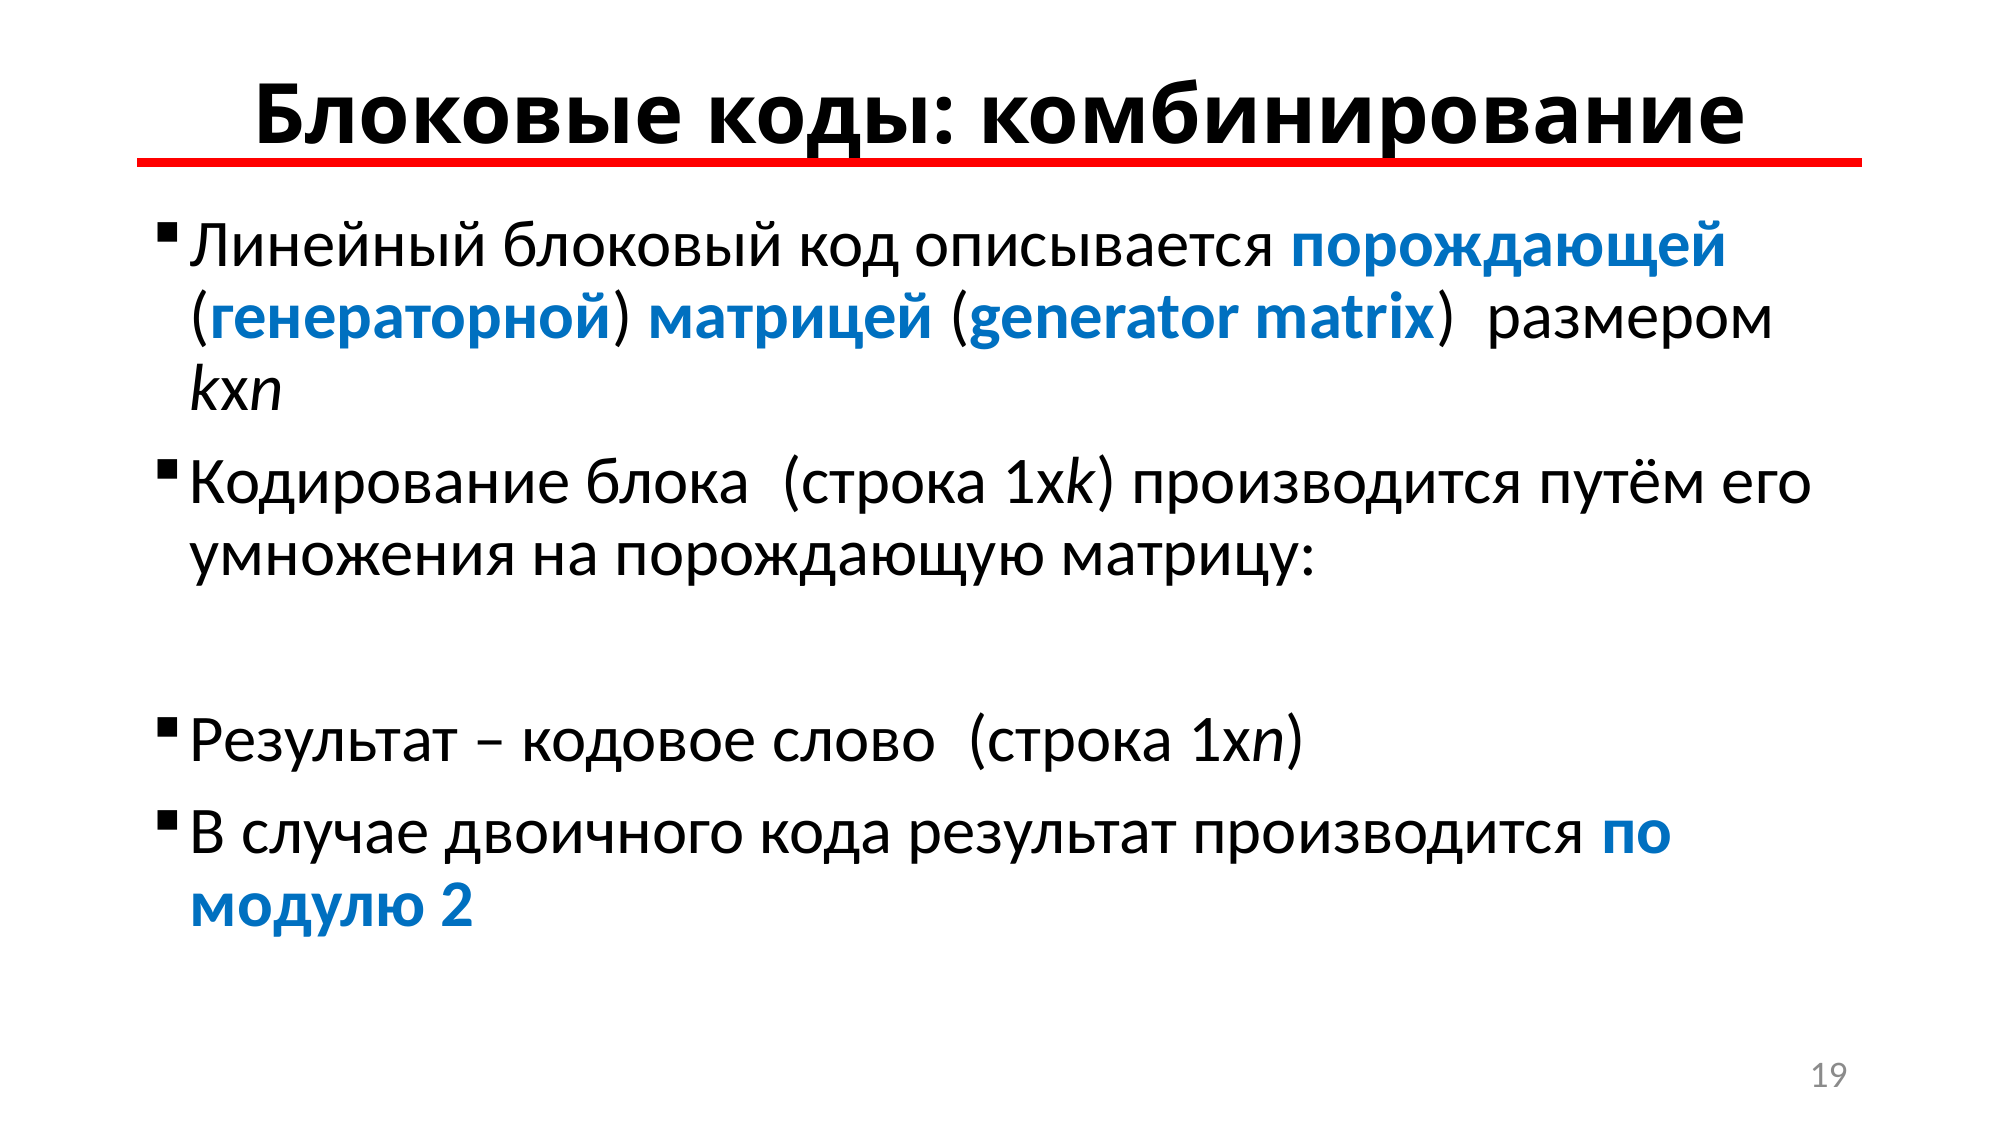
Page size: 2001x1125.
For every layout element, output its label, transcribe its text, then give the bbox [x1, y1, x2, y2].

title Блоковые коды: комбинирование [137, 163, 1863, 173]
title Блоковые коды: комбинирование [137, 59, 1863, 162]
slide_number 19 [1412, 1042, 1863, 1103]
